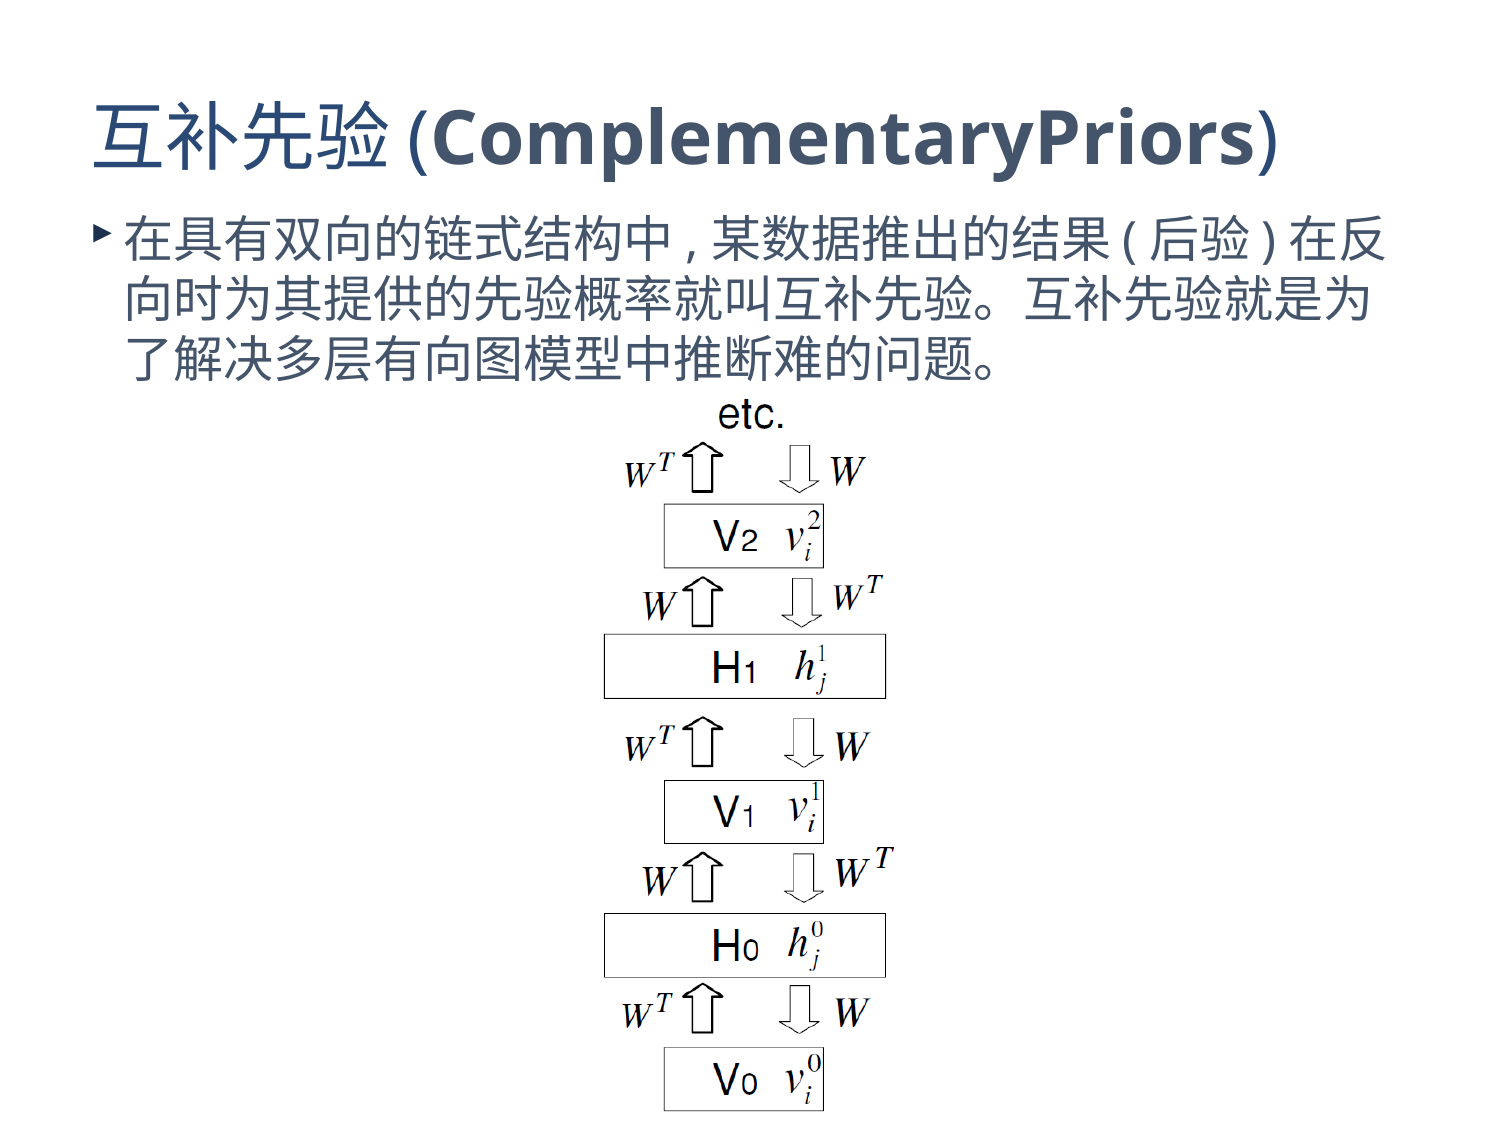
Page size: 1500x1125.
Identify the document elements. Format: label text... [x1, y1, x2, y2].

text_box 在具有双向的链式结构中,某数据推出的结果(后验)在反向时为其提供的先验概率就叫互补先验。互补先验就是为了解决多层有向图模型中推断难的问题。 [74, 199, 1425, 1010]
picture [598, 390, 902, 1125]
text_box 互补先验(ComplementaryPriors) [74, 24, 1425, 188]
